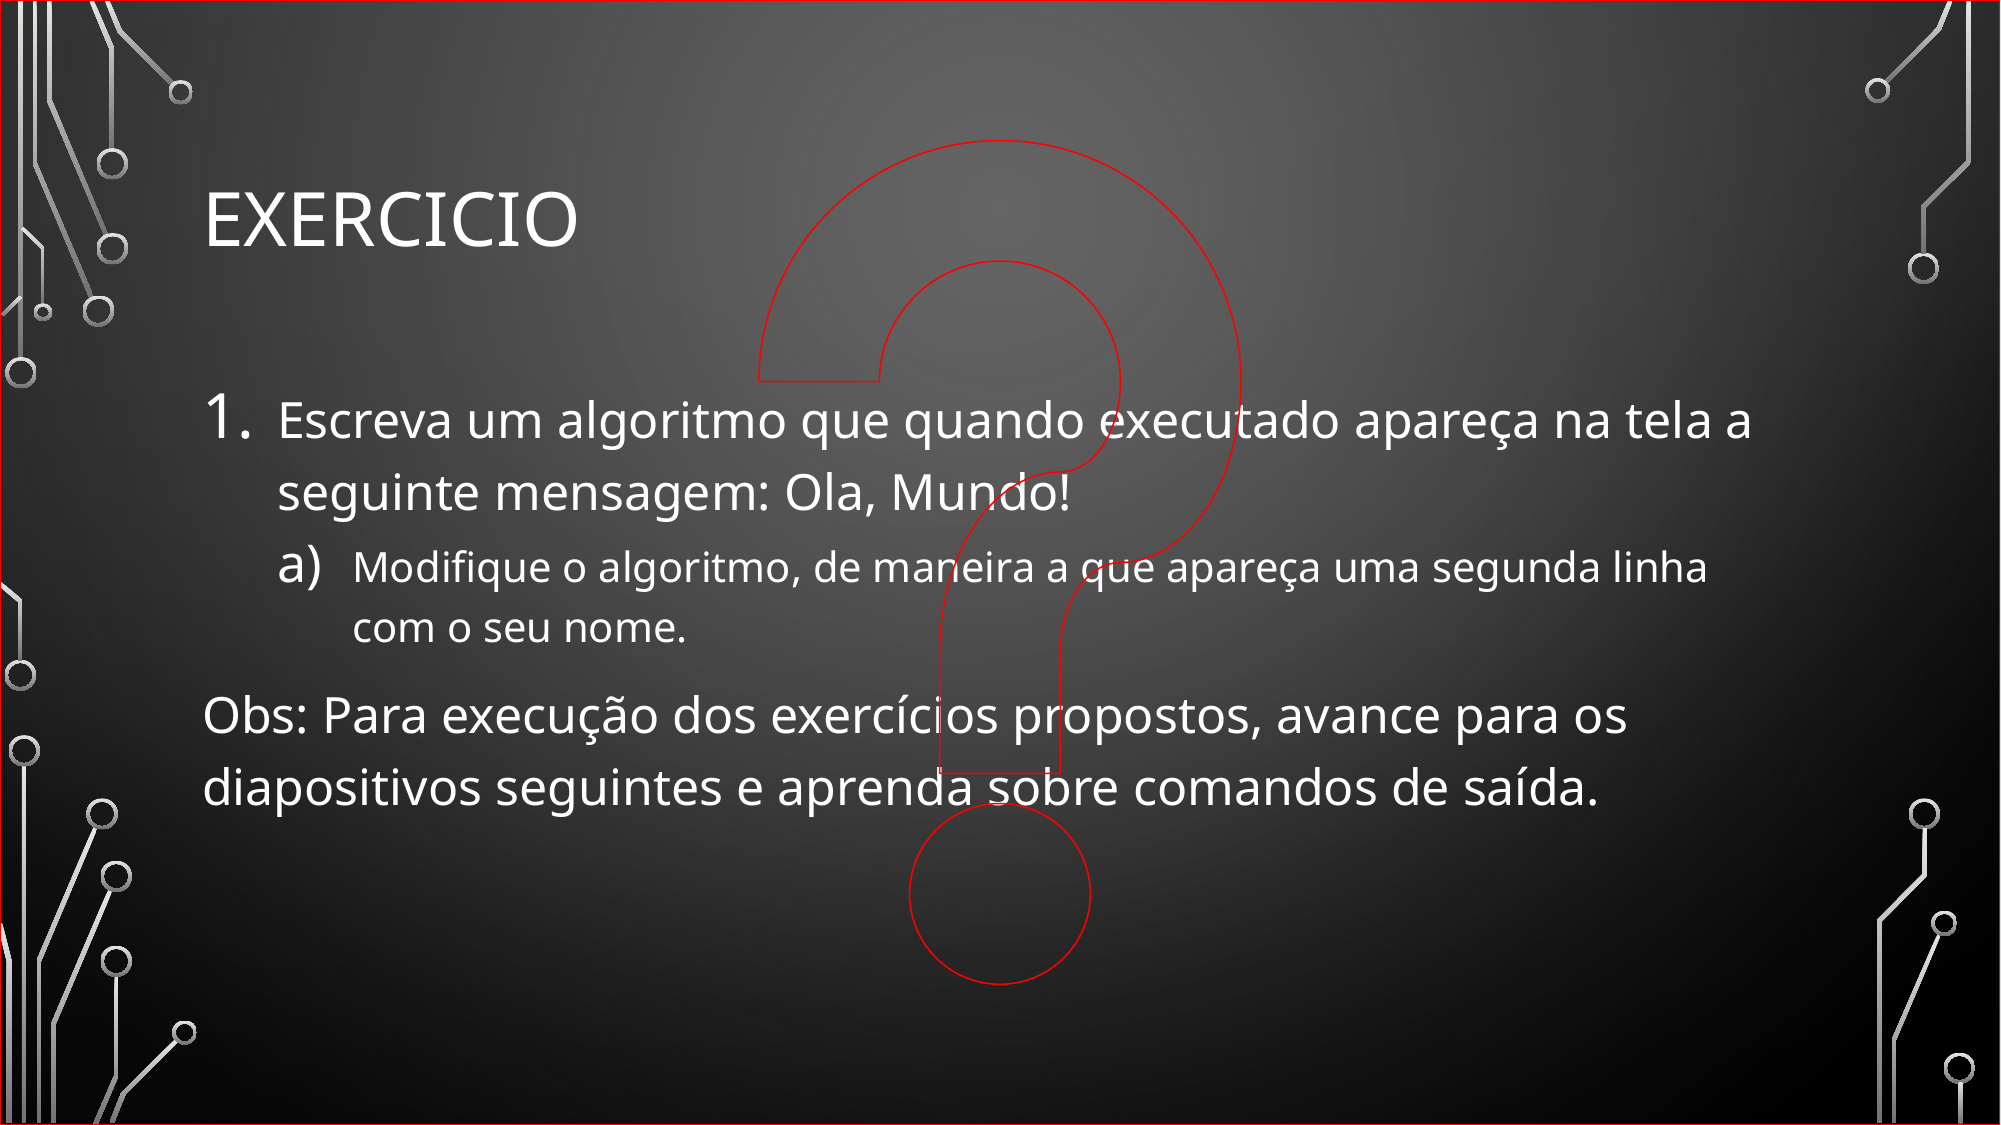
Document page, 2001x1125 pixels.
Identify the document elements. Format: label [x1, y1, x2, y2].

text_box [0, 0, 2000, 1125]
